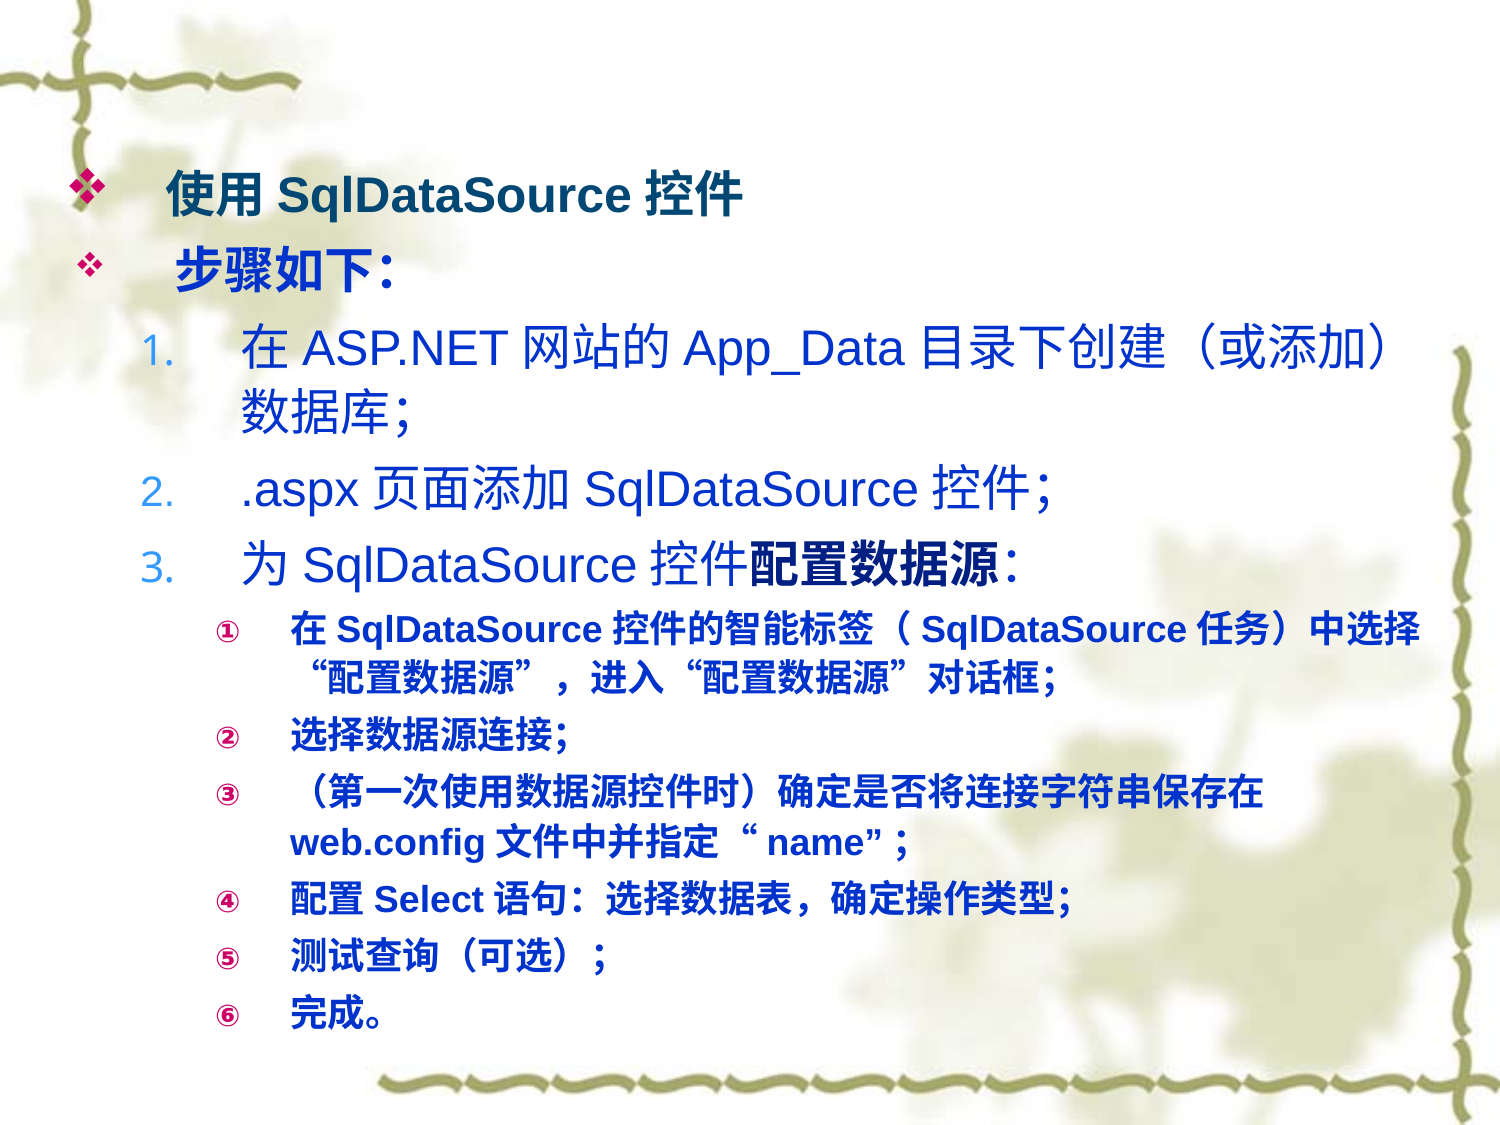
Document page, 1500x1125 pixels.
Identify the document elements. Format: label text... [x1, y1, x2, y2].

picture [0, 0, 1500, 1125]
list 使用SqlDataSource控件 步骤如下： 在ASP.NET网站的App_Data目录下创建（或添加）数据库； .aspx页面添加SqlDataSource控件； 为SqlDataSource控件配置数据源： 在SqlDataSource控件的智能标签（SqlDataSource任务）中选择“配置数据源”，进入“配置数据源”对话框； 选择数据源连接； （第一次使用数据源控件时）确定是否将连接字符串保存在web.config文件中并指定“name”； 配置Select语句：选择数据表，确定操作类型； 测试查询（可选）； 完成。 [49, 125, 1452, 1059]
